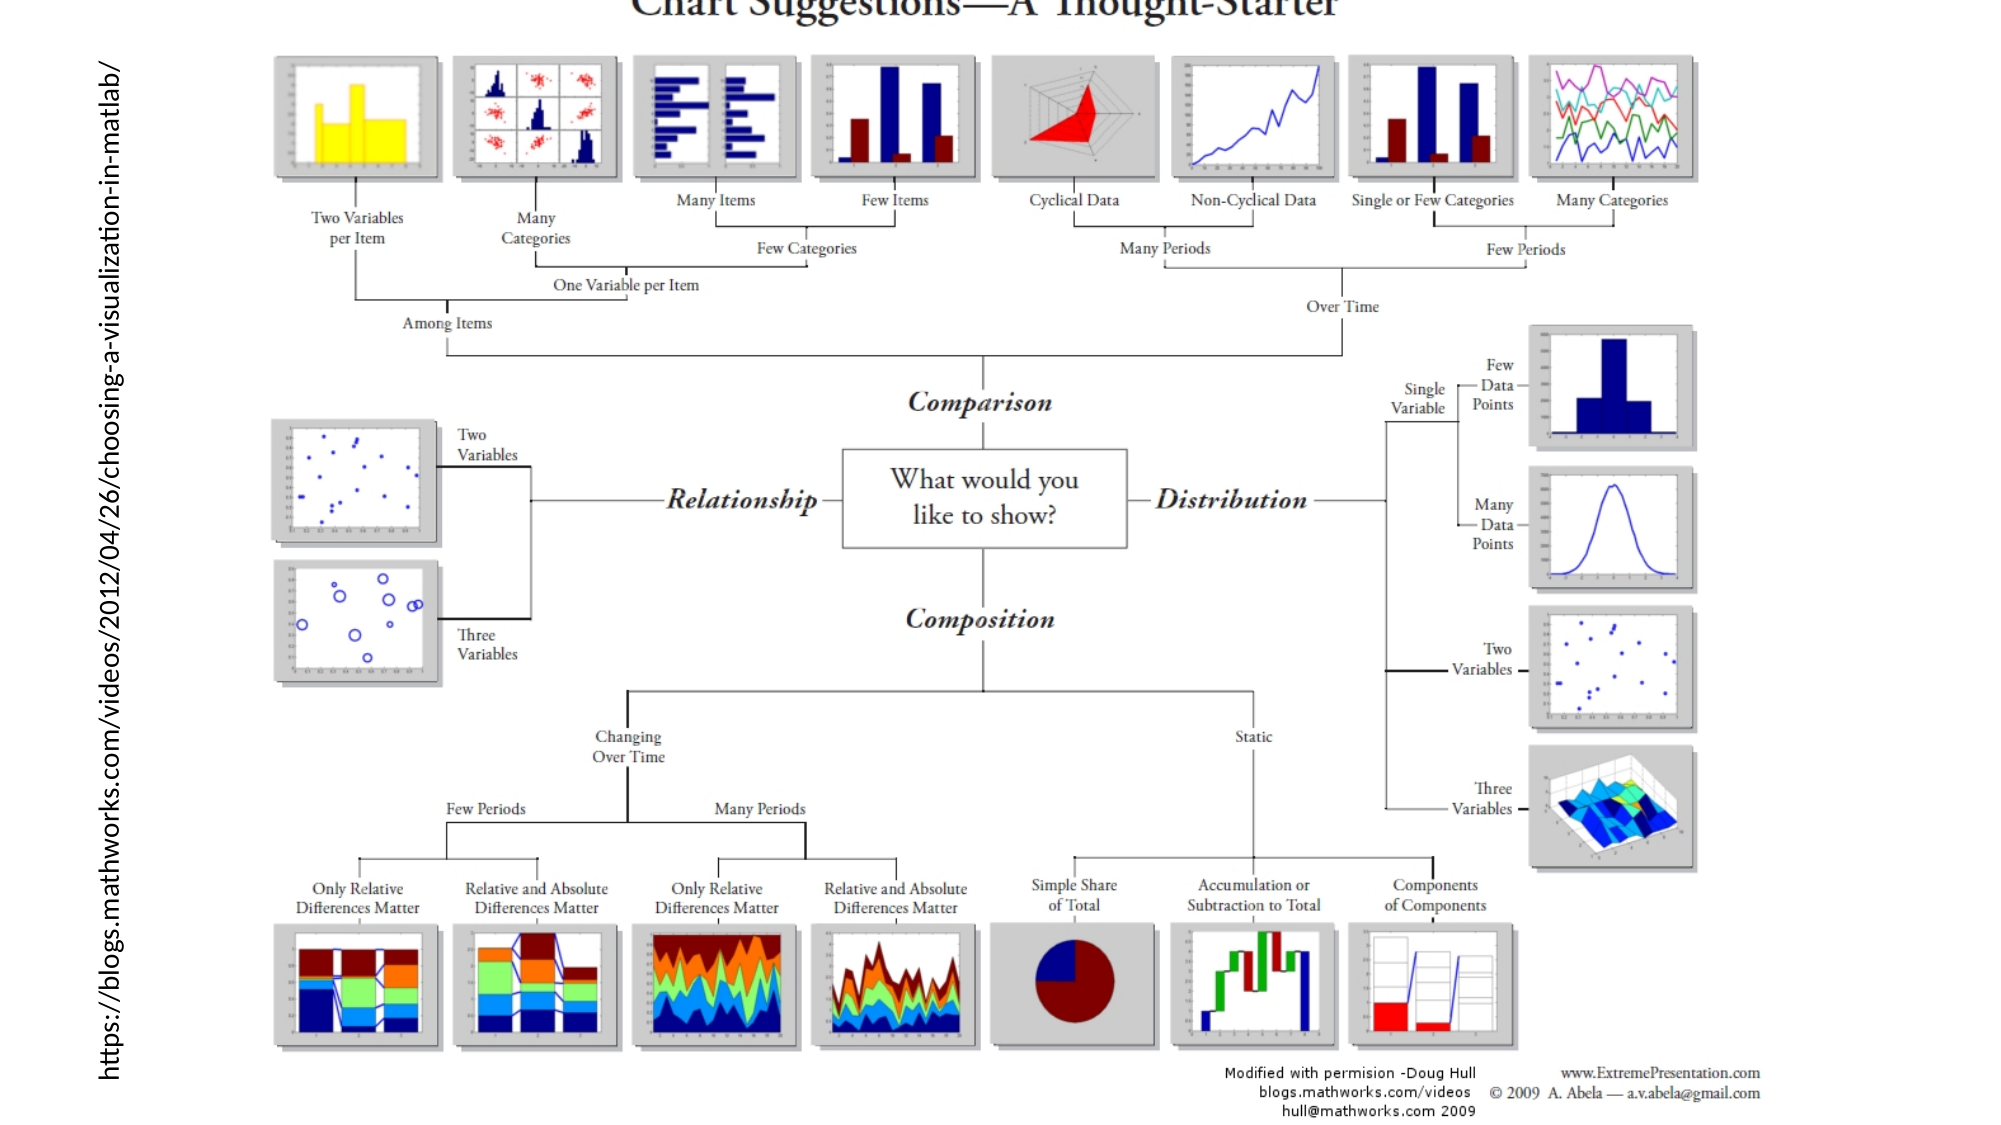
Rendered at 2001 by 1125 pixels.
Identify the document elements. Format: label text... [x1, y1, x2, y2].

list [168, 0, 1804, 1125]
text_box https://blogs.mathworks.com/videos/2012/04/26/choosing-a-visualization-in-matlab/ [82, 0, 133, 1097]
